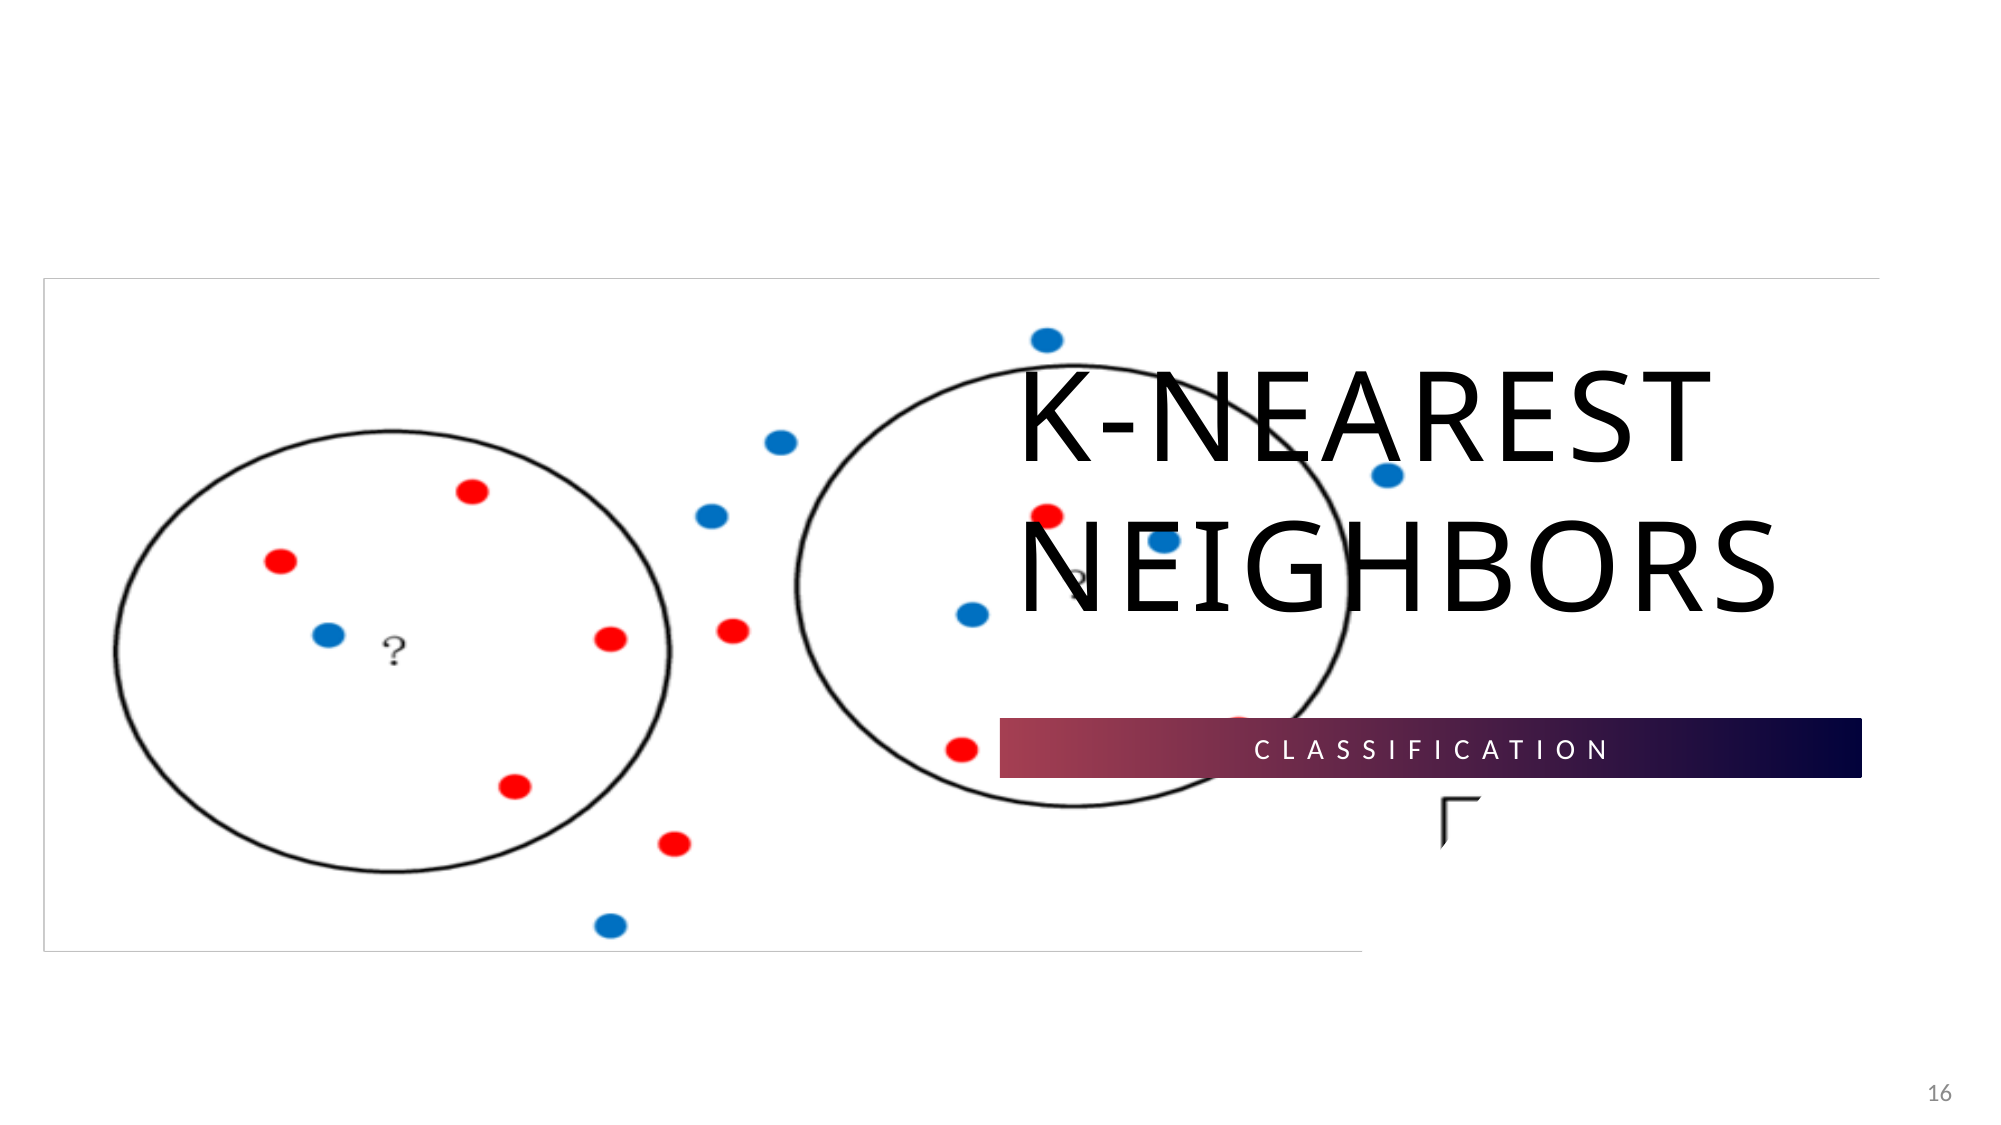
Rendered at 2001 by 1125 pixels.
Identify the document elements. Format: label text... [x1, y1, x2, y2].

picture [11, 234, 1914, 993]
slide_number 16 [1894, 1061, 1968, 1121]
